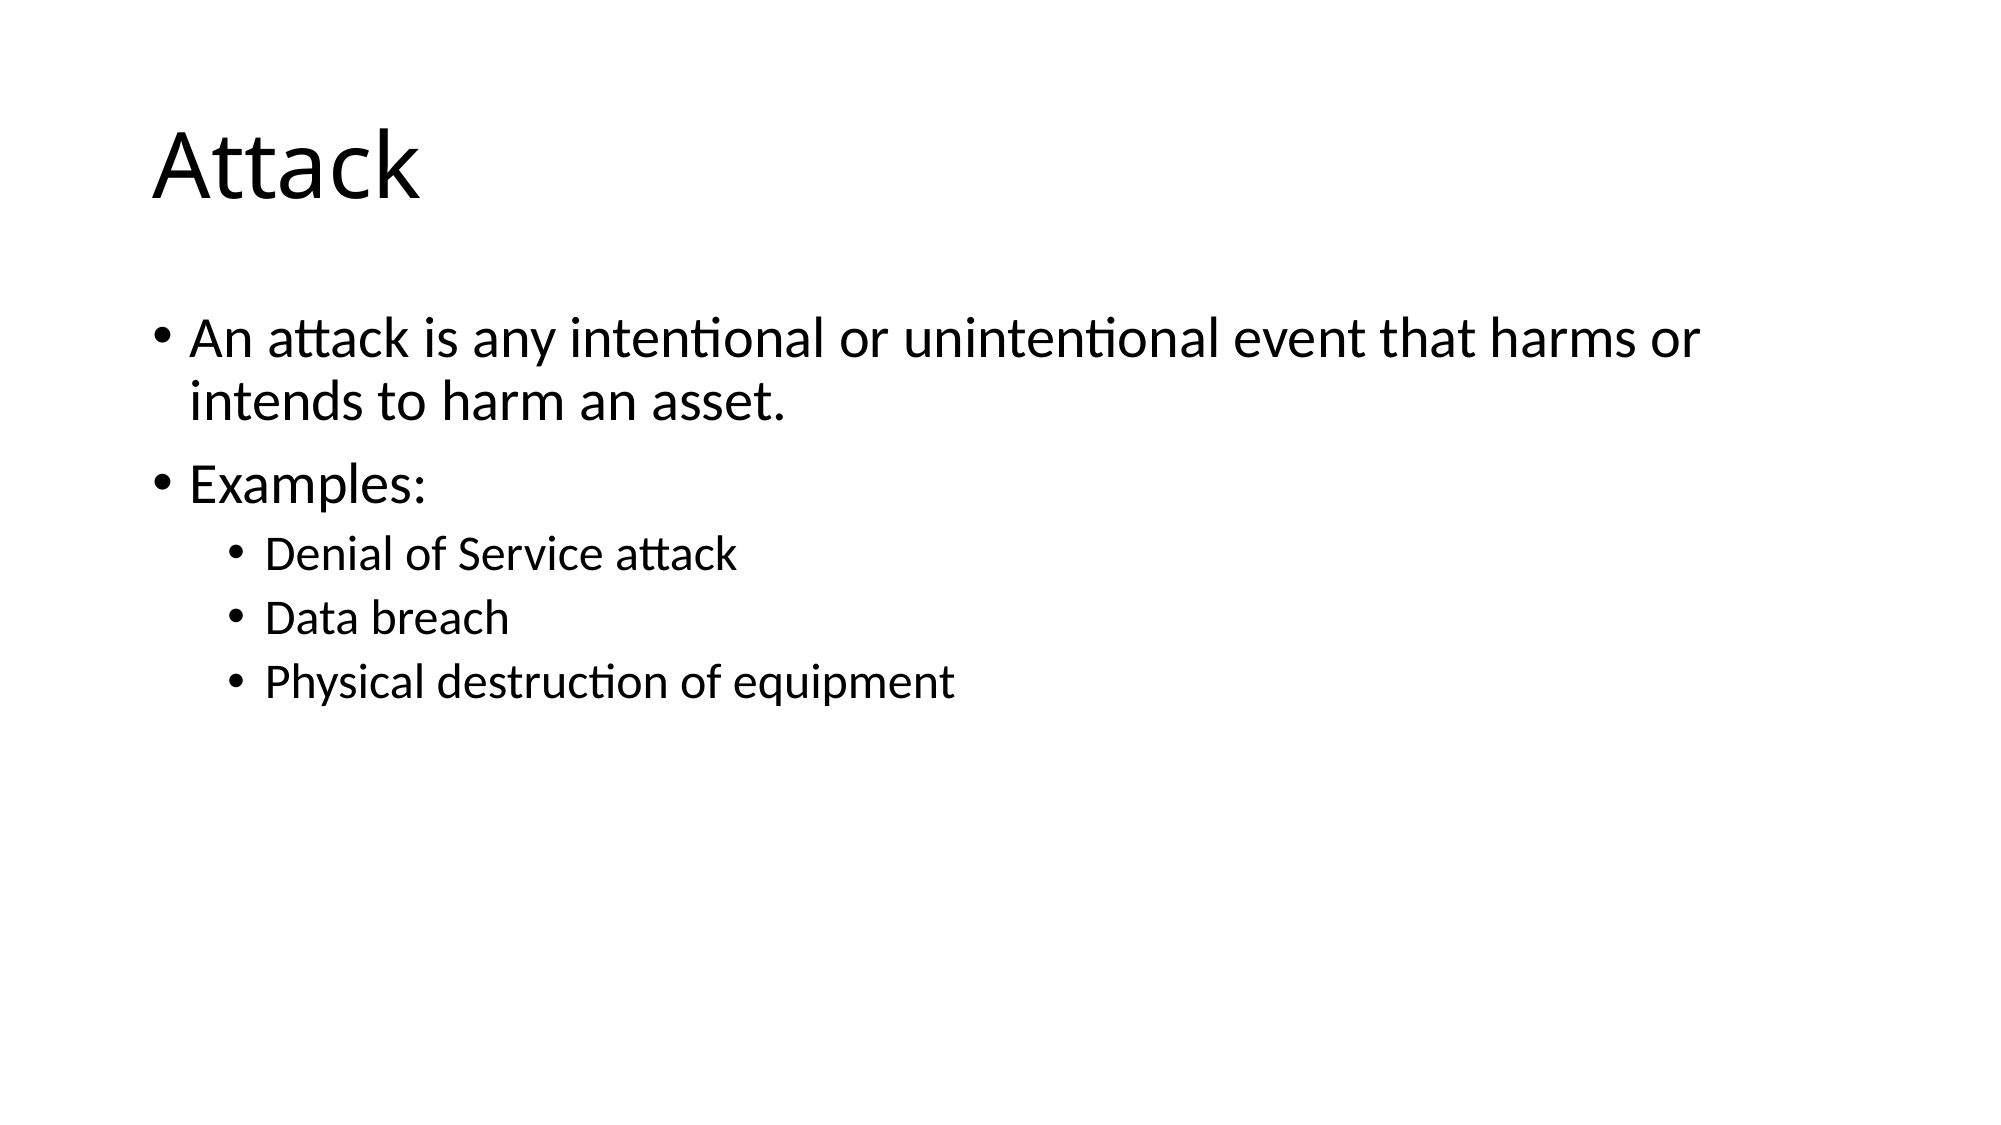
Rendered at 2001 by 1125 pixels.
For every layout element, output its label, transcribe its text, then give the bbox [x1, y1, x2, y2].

list An attack is any intentional or unintentional event that harms or intends to harm an asset. Examples: Denial of Service attack Data breach Physical destruction of equipment [137, 299, 1863, 1014]
title Attack [137, 59, 1863, 278]
